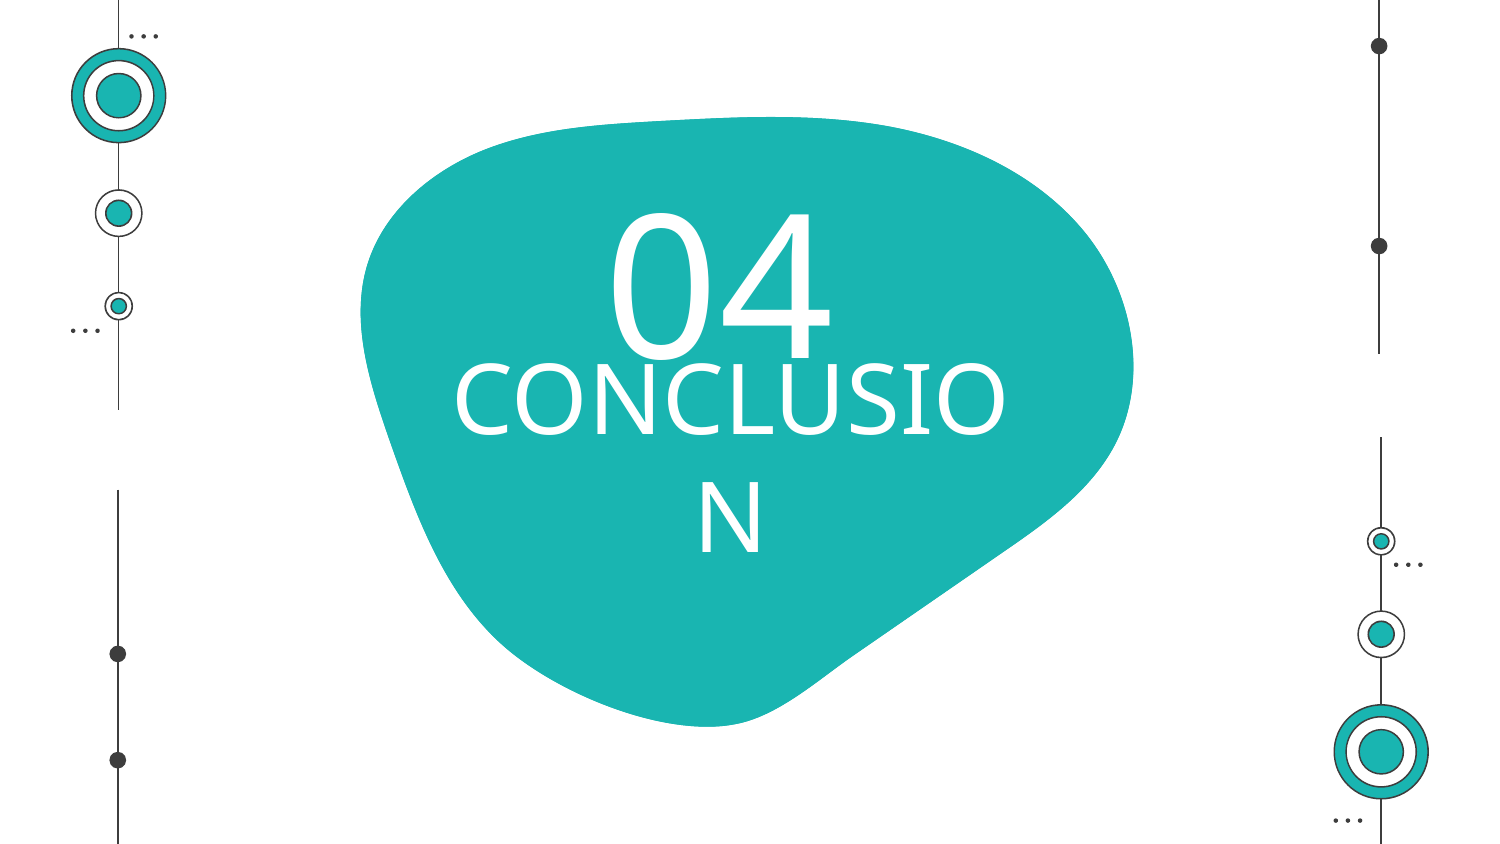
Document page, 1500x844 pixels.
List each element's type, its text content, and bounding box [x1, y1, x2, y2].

title 04 [475, 190, 963, 366]
title CONCLUSION [435, 388, 1027, 521]
